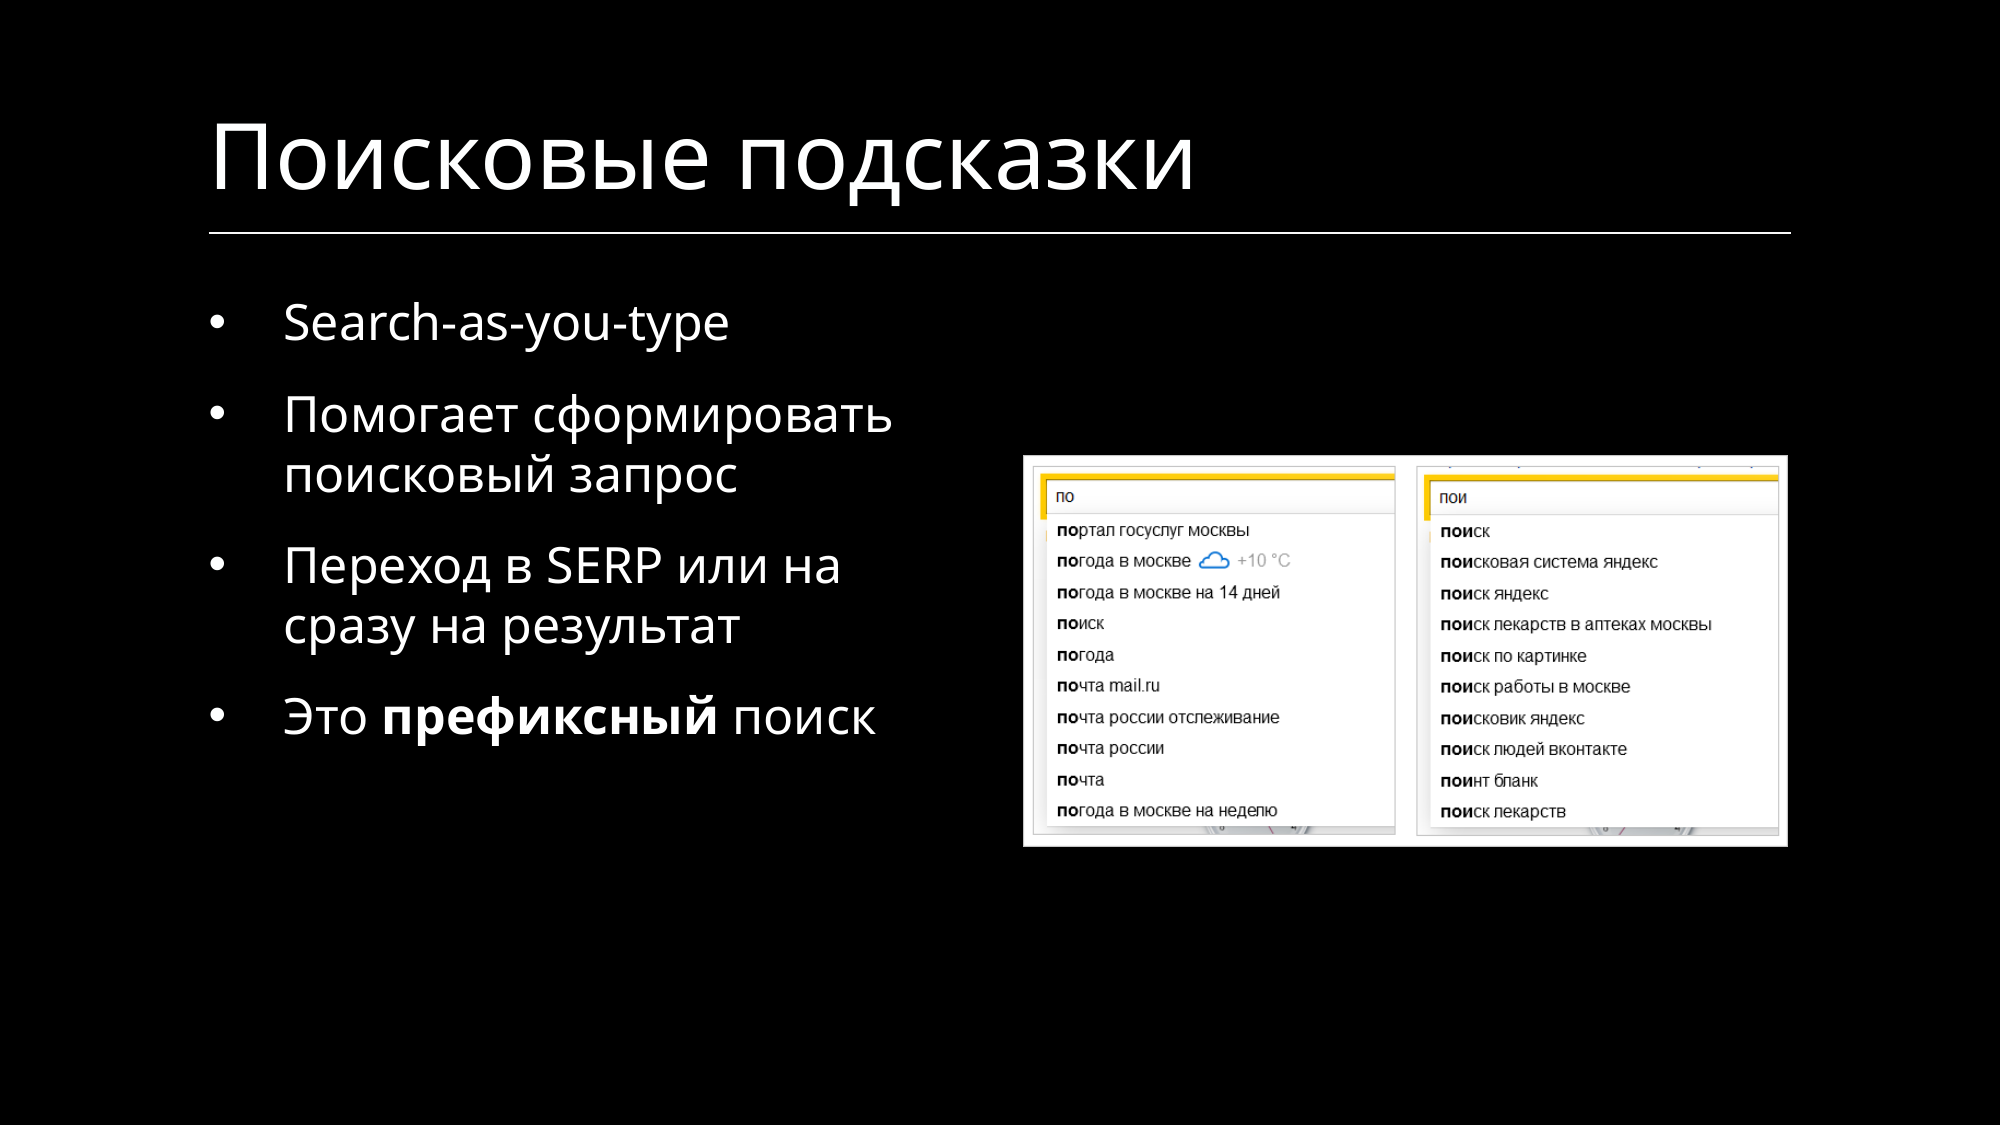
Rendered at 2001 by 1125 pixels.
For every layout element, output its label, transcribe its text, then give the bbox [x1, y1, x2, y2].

list Search-as-you-type Помогает сформировать поисковый запрос Переход в SERP или на сразу на результат Это префиксный поиск [208, 290, 977, 1012]
title Поисковые подсказки [208, 54, 1792, 232]
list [1023, 455, 1788, 847]
